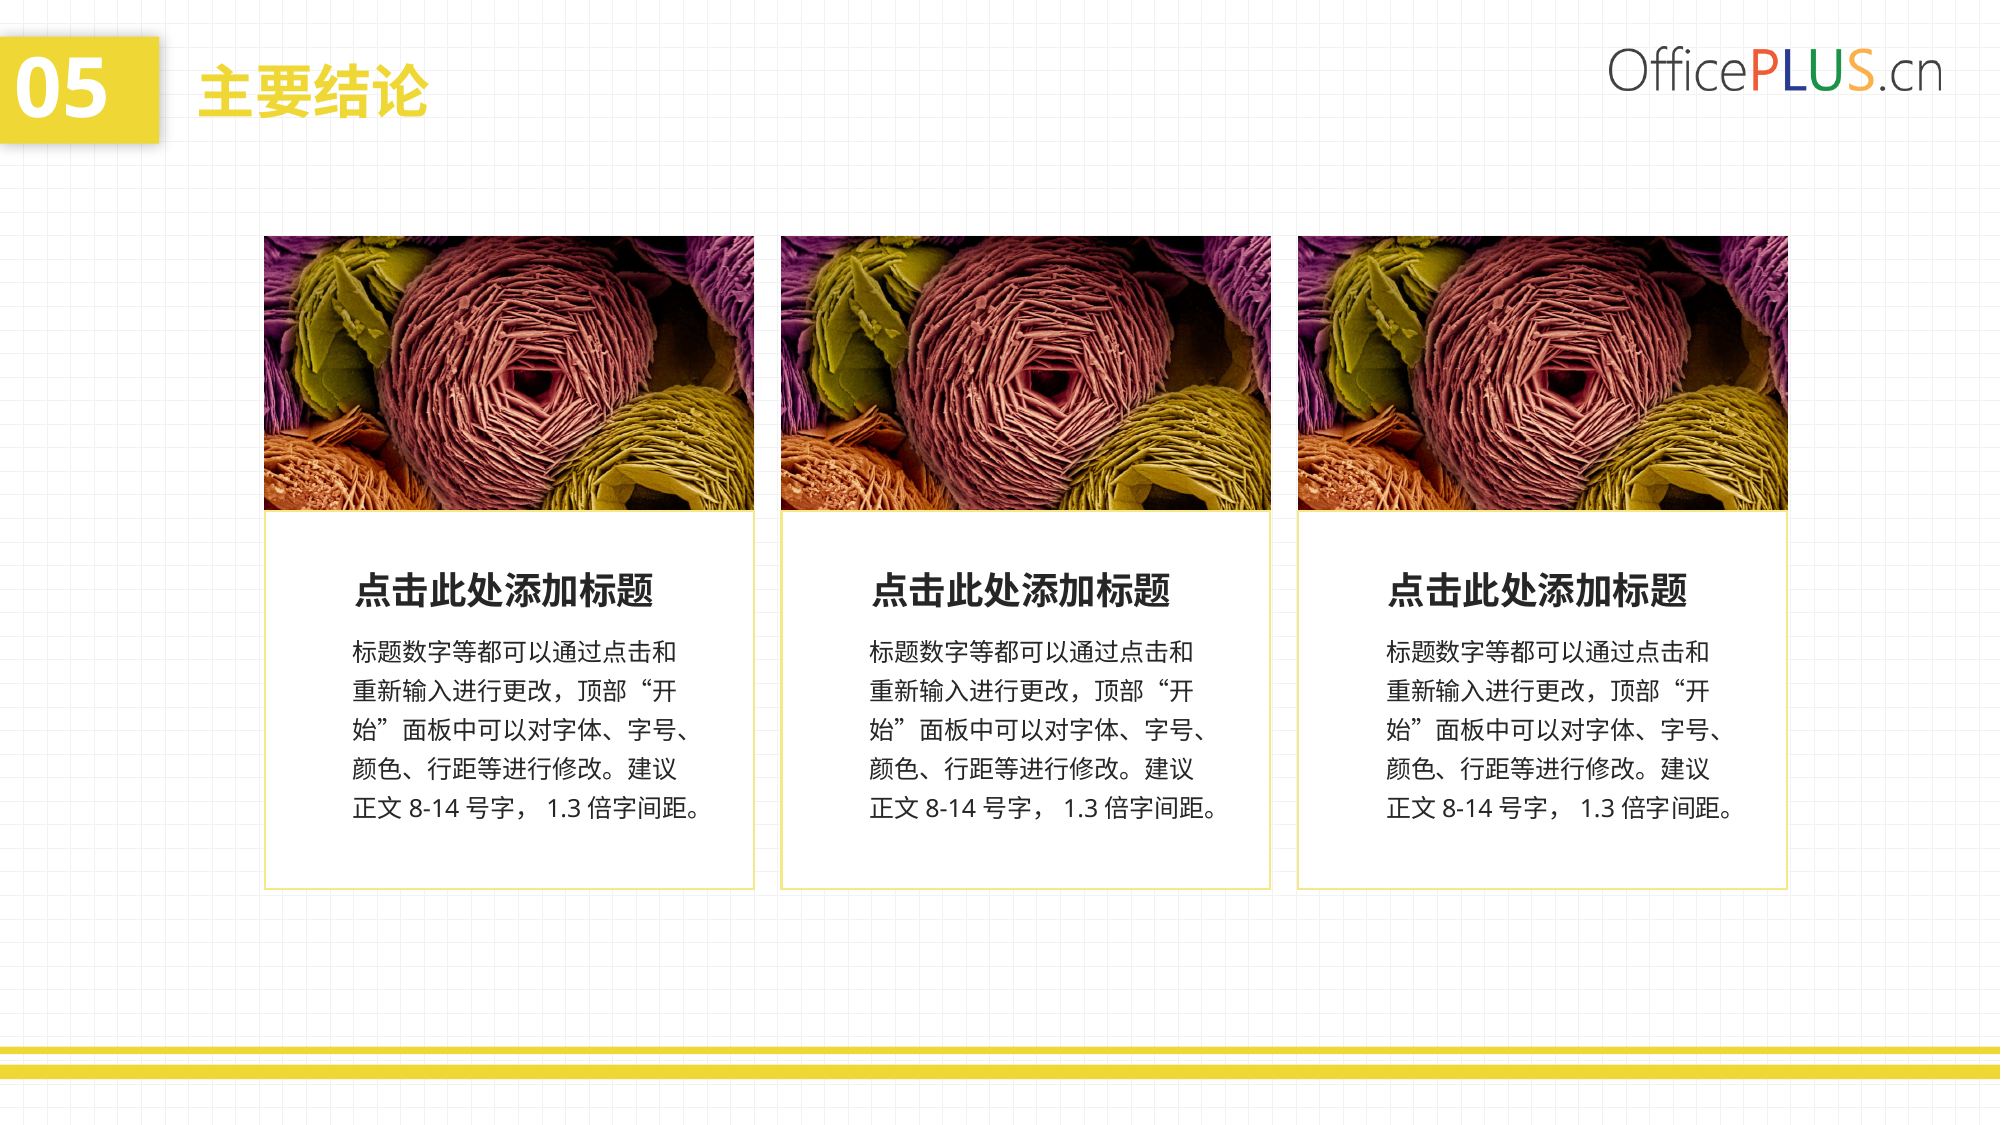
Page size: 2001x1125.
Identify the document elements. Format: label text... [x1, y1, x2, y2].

text_box 点击此处添加标题 [339, 545, 670, 619]
picture [1298, 236, 1788, 511]
picture [264, 236, 754, 511]
list 05 [0, 36, 160, 144]
text_box 标题数字等都可以通过点击和重新输入进行更改，顶部“开始”面板中可以对字体、字号、颜色、行距等进行修改。建议正文8-14号字，1.3倍字间距。 [337, 620, 709, 830]
picture [781, 236, 1271, 511]
list 主要结论 [182, 36, 1238, 144]
text_box [1297, 510, 1788, 890]
picture [1609, 46, 1941, 91]
text_box 点击此处添加标题 [856, 545, 1187, 619]
text_box 标题数字等都可以通过点击和重新输入进行更改，顶部“开始”面板中可以对字体、字号、颜色、行距等进行修改。建议正文8-14号字，1.3倍字间距。 [1371, 620, 1742, 830]
text_box 标题数字等都可以通过点击和重新输入进行更改，顶部“开始”面板中可以对字体、字号、颜色、行距等进行修改。建议正文8-14号字，1.3倍字间距。 [854, 620, 1226, 830]
text_box 点击此处添加标题 [1373, 545, 1703, 619]
text_box [264, 510, 755, 890]
text_box [780, 510, 1271, 890]
